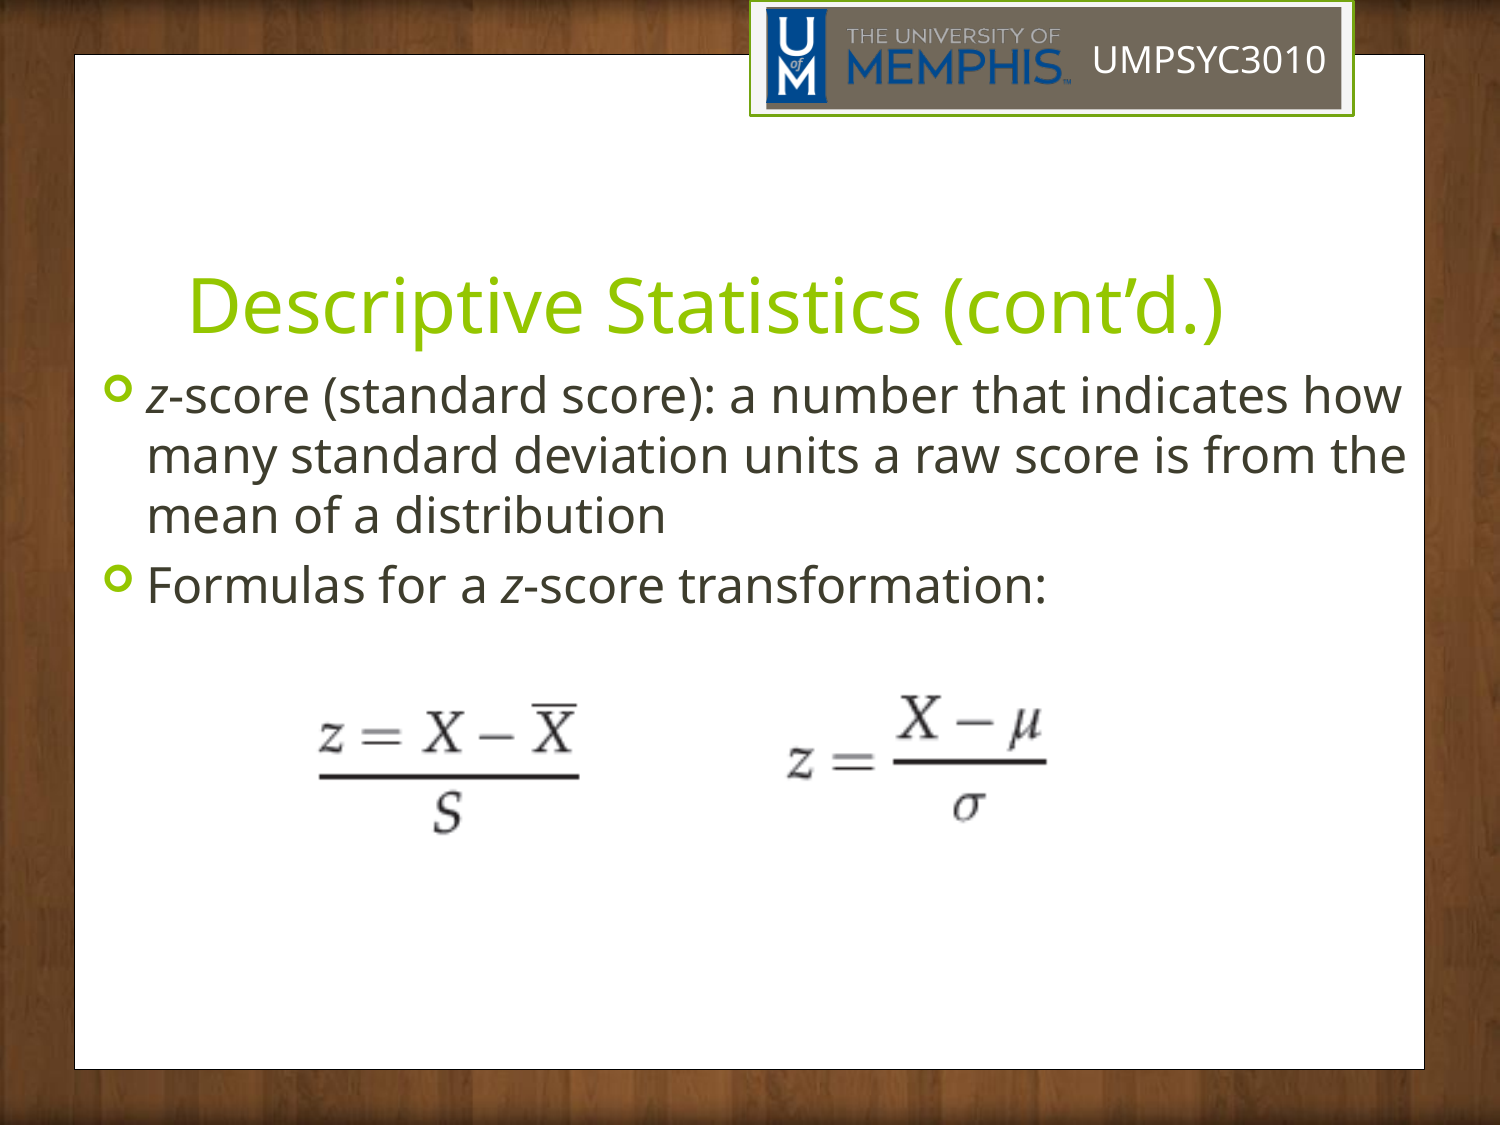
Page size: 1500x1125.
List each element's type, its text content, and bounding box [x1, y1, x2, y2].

picture [0, 0, 1500, 1125]
picture [766, 9, 1071, 103]
picture [762, 662, 1116, 858]
picture [274, 662, 631, 858]
list z-score (standard score): a number that indicates how many standard deviation units a raw score is from the mean of a distribution Formulas for a z-score transformation: [75, 356, 1425, 1000]
title Descriptive Statistics (cont’d.) [171, 168, 1324, 356]
